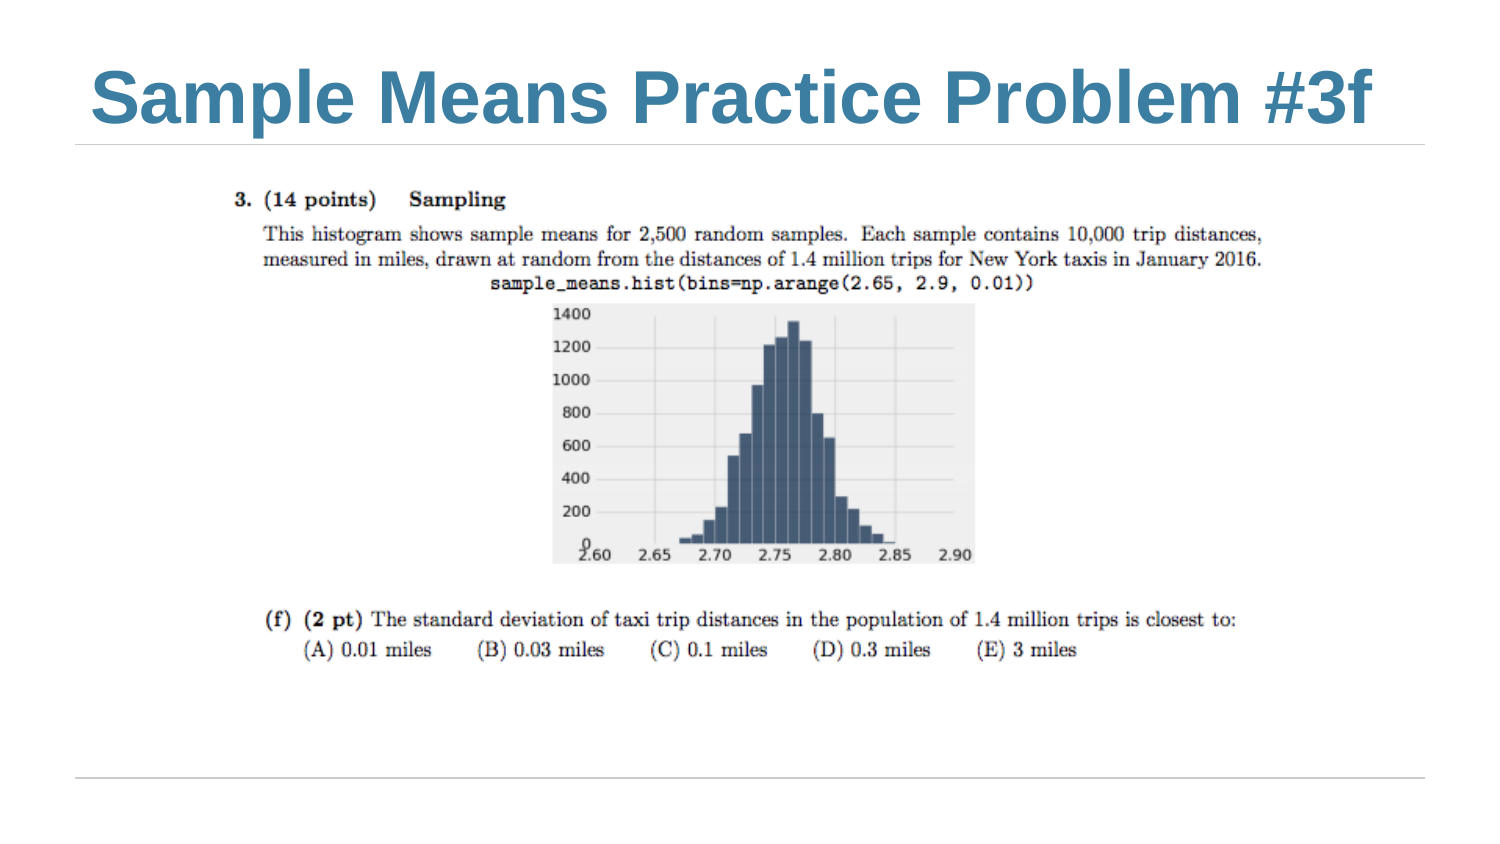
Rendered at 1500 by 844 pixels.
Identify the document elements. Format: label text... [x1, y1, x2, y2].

title Sample Means Practice Problem #3f [75, 33, 1404, 145]
picture [251, 601, 1249, 671]
picture [221, 172, 1279, 575]
